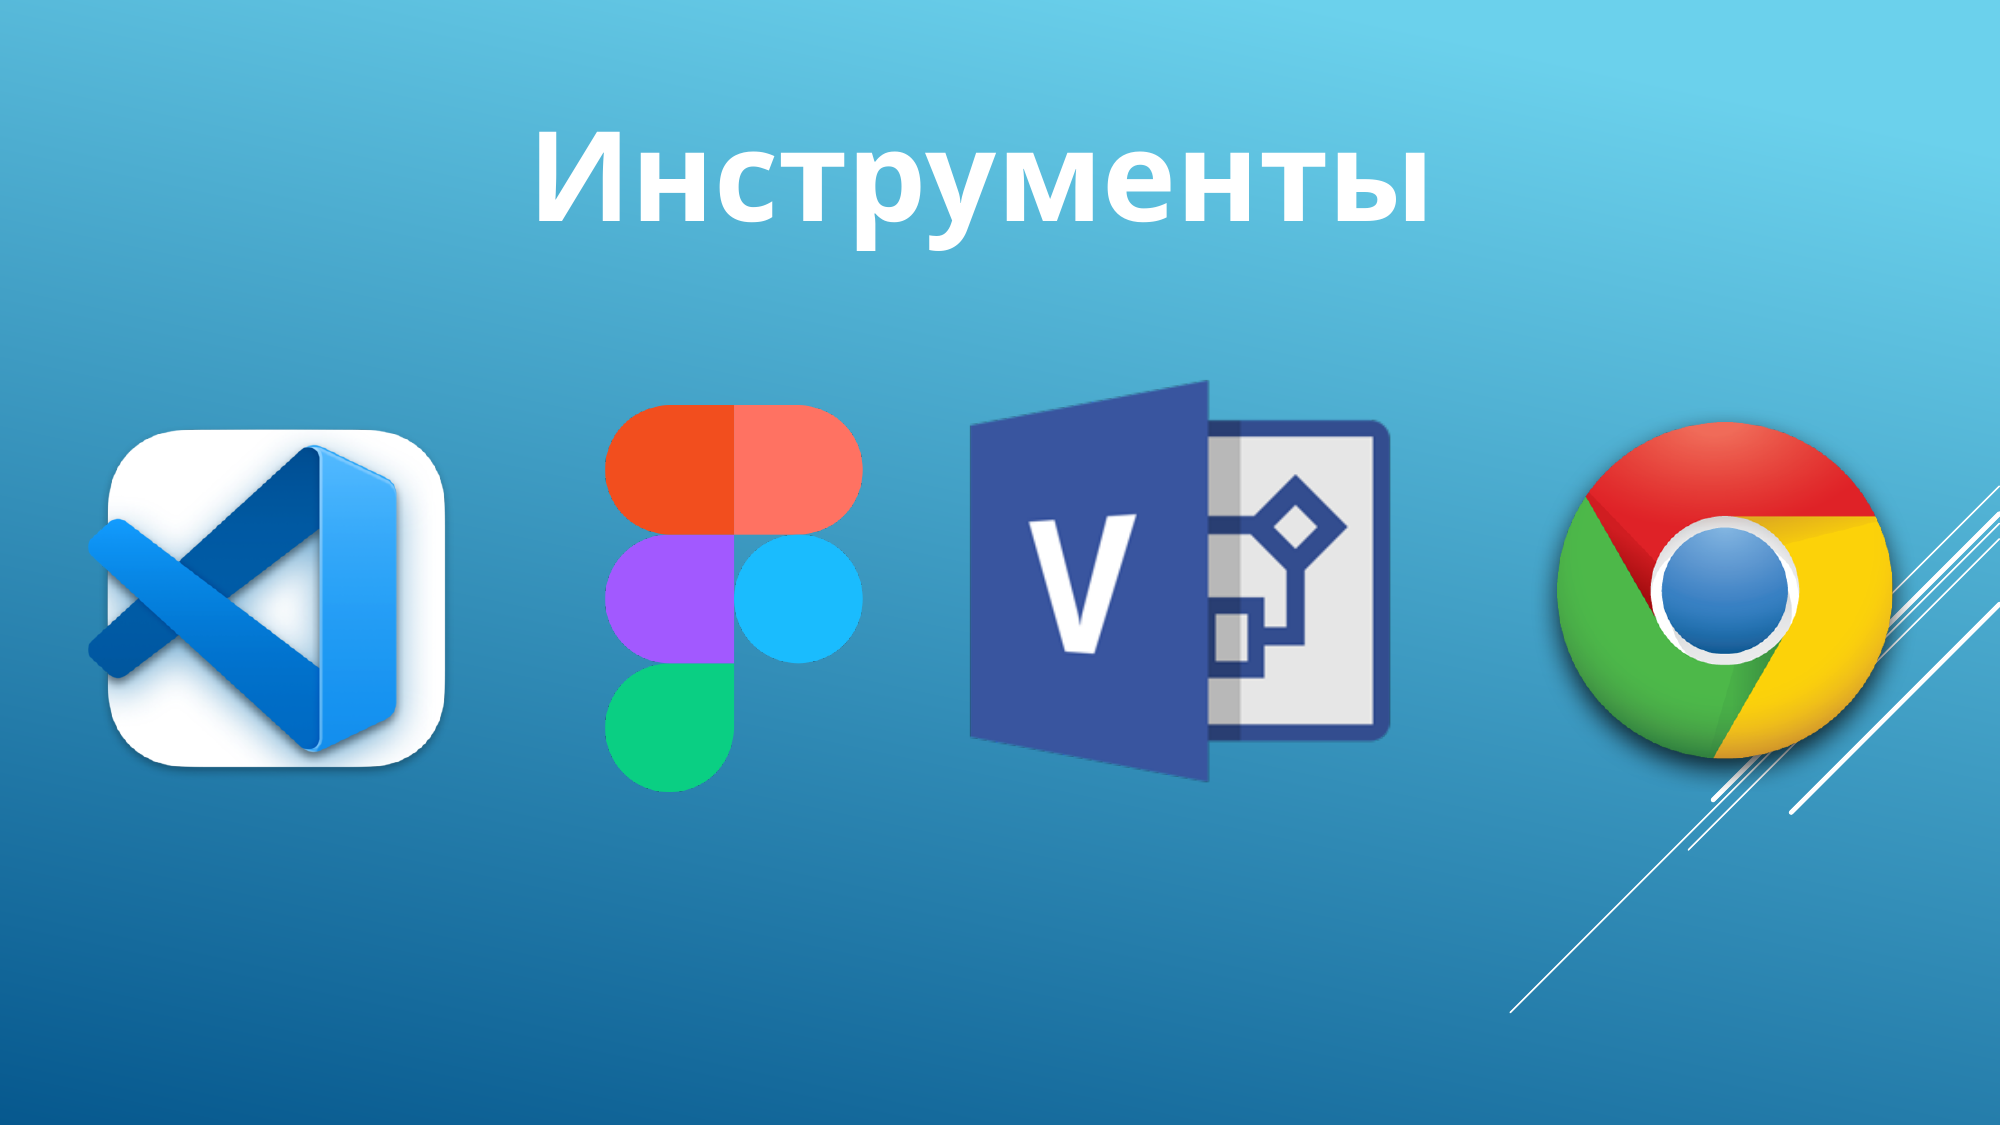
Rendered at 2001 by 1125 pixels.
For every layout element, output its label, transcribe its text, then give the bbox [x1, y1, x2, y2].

picture [1523, 388, 1927, 792]
text_box Инструменты [513, 88, 1450, 254]
picture [66, 388, 486, 808]
picture [949, 350, 1412, 813]
picture [540, 404, 928, 792]
